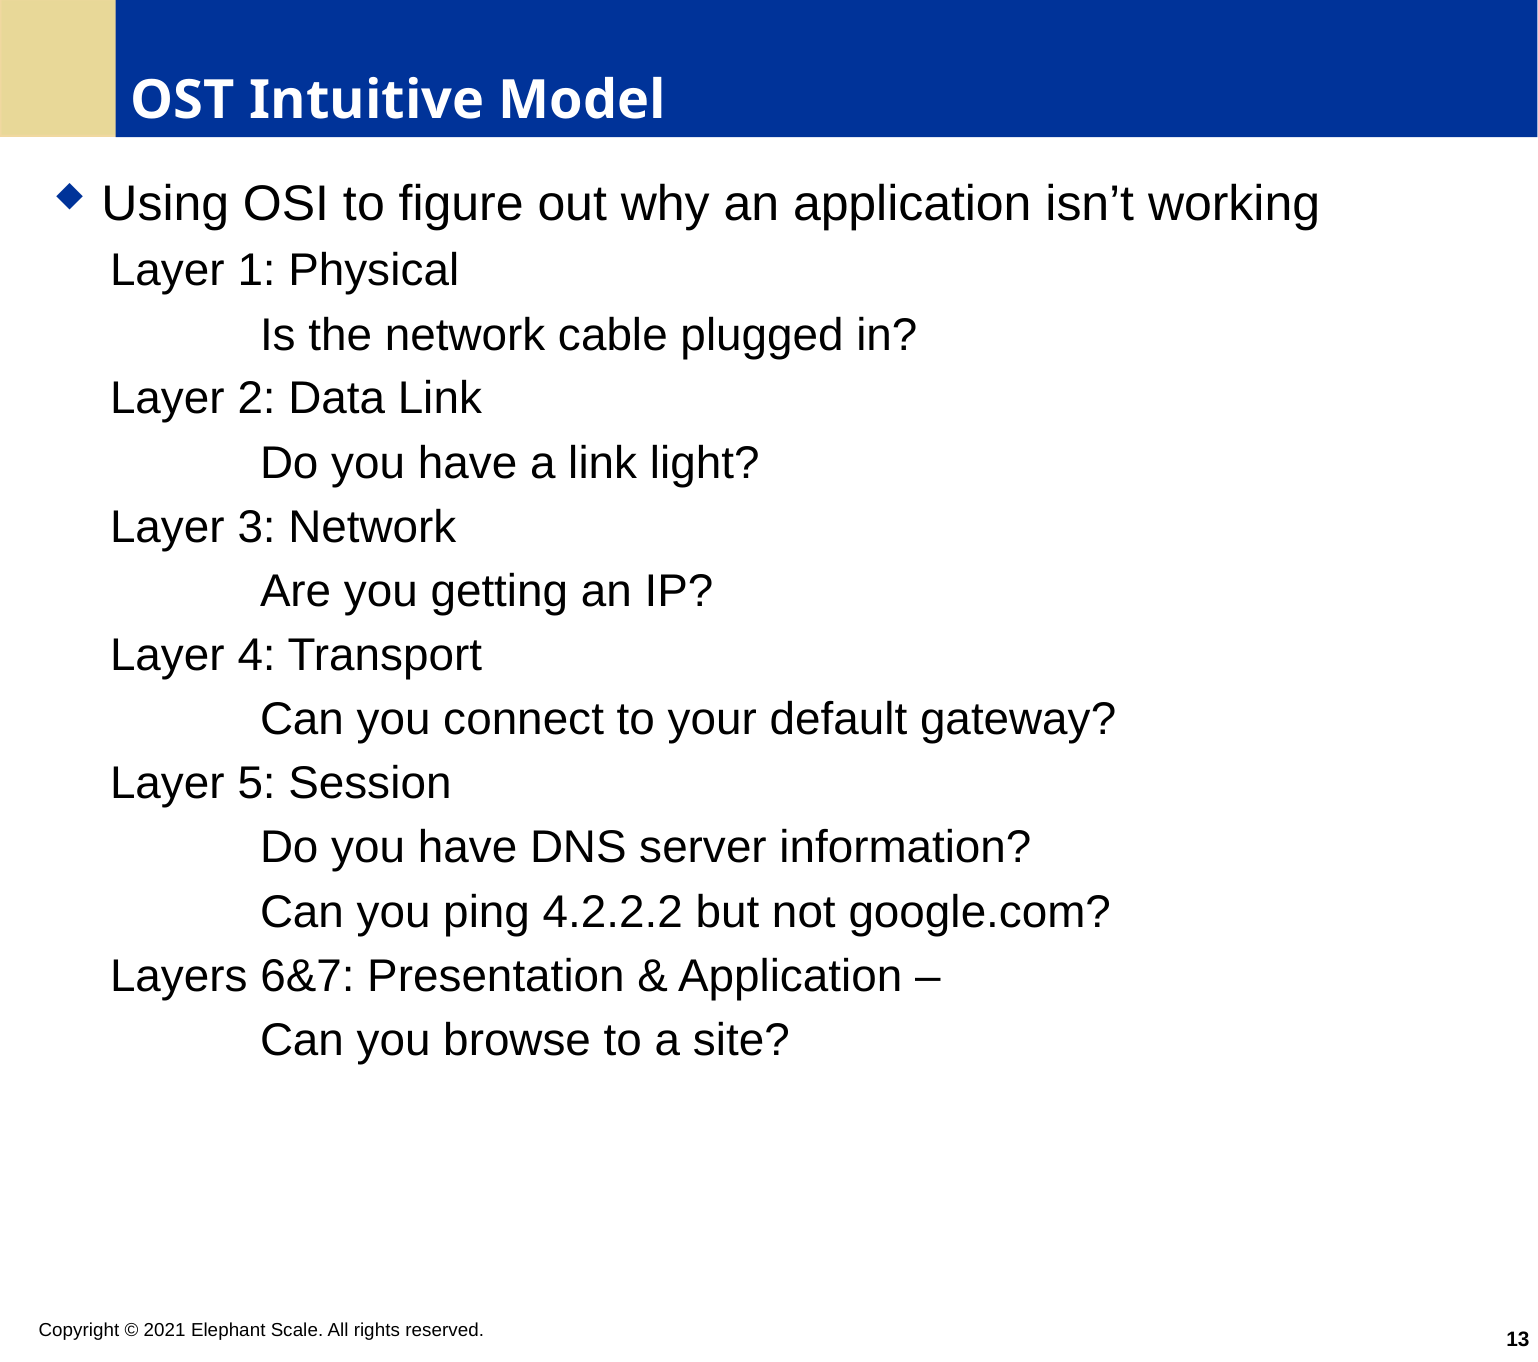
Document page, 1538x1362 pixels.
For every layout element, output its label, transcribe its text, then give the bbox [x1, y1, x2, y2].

picture [0, 0, 115, 137]
list Using OSI to figure out why an application isn’t working Layer 1: Physical Is the network cable plugged in? Layer 2: Data Link Do you have a link light? Layer 3: Network Are you getting an IP? Layer 4: Transport Can you connect to your default gateway? Layer 5: Session Do you have DNS server information? Can you ping 4.2.2.2 but not google.com? Layers 6&7: Presentation & Application – Can you browse to a site? [38, 162, 1500, 1284]
slide_number 13 [1439, 1305, 1530, 1352]
title OST Intuitive Model [115, 0, 1538, 138]
footer Copyright © 2021 Elephant Scale. All rights reserved. [38, 1317, 932, 1341]
